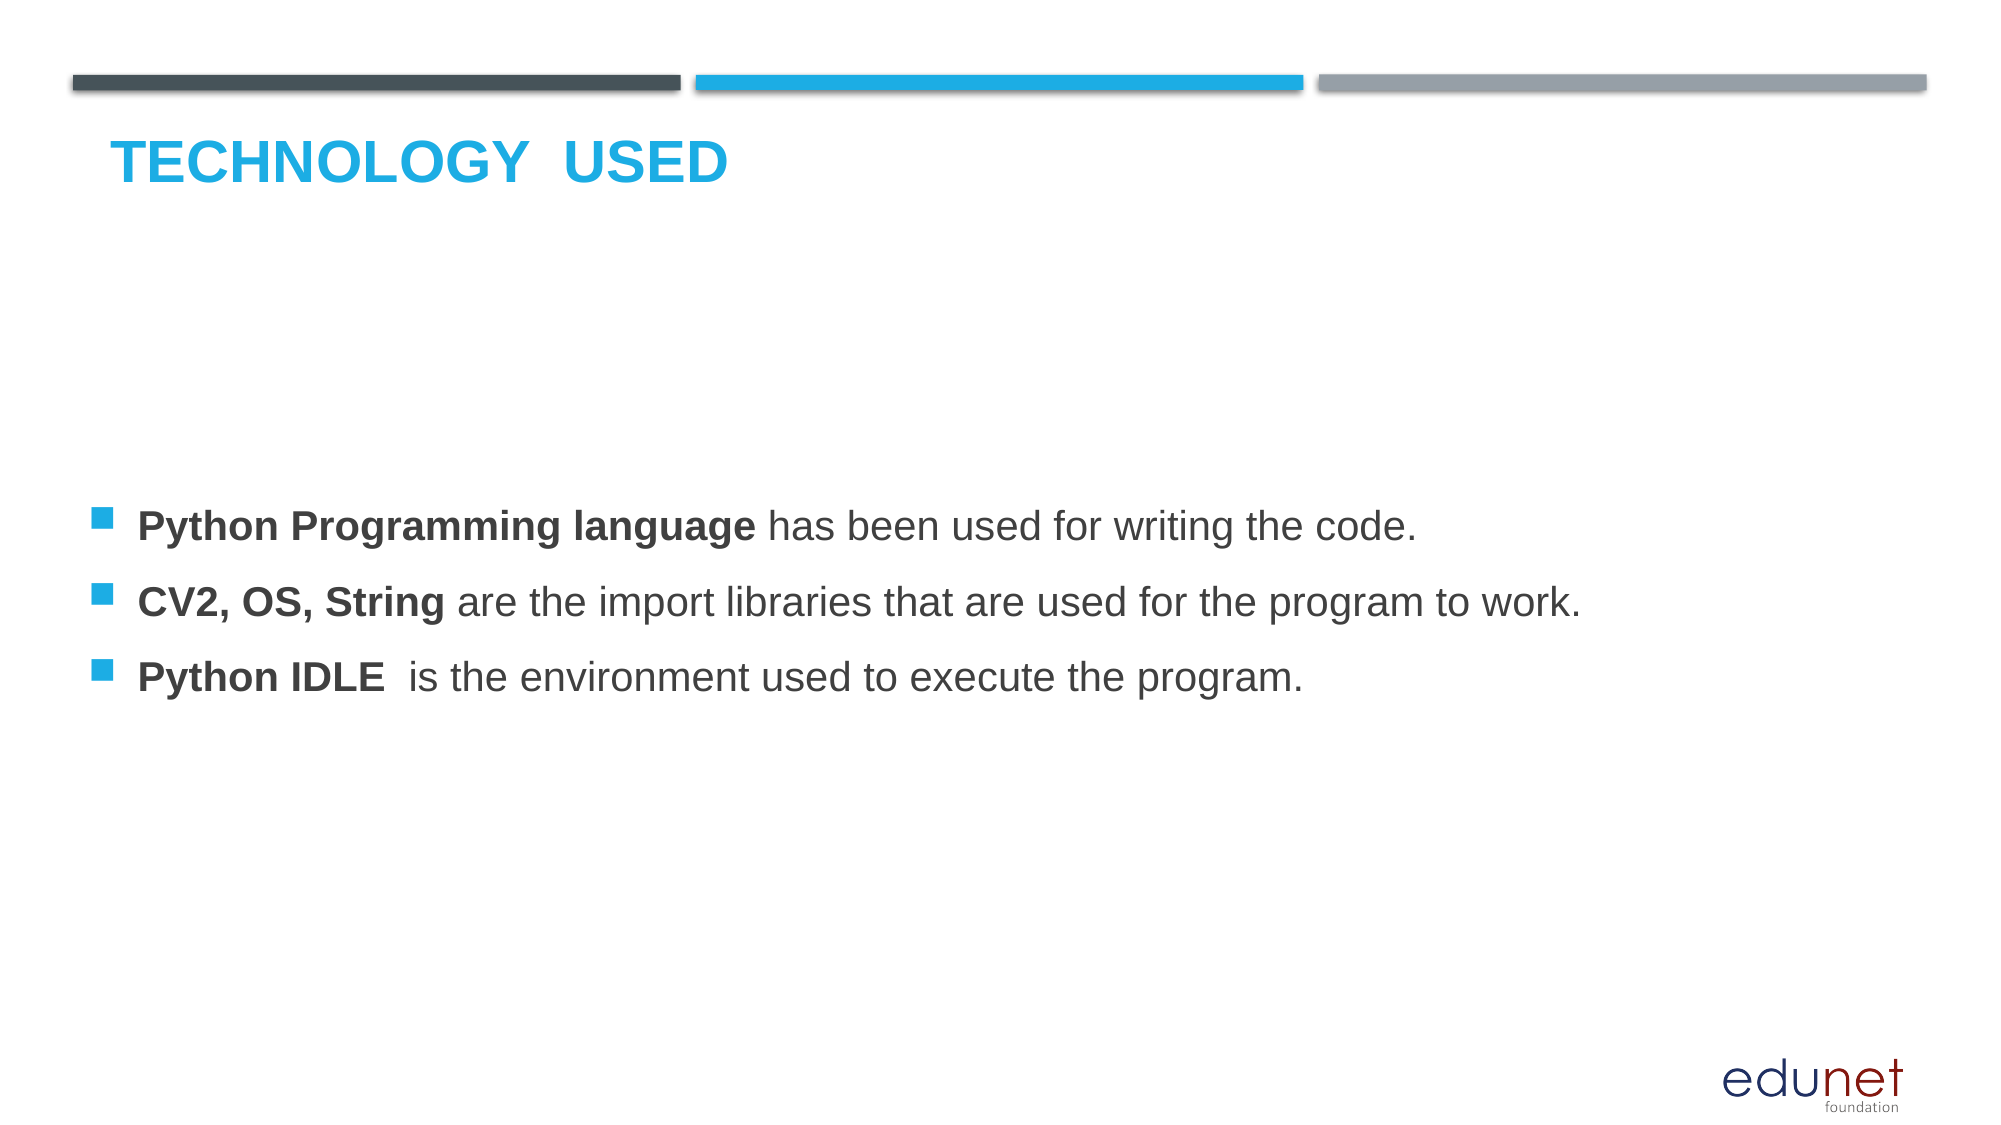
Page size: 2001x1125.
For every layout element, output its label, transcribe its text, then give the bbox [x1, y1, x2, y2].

picture [1719, 1091, 1905, 1116]
title Technology used [95, 115, 1905, 178]
list Python Programming language has been used for writing the code. CV2, OS, String are the import libraries that are used for the program to work. Python IDLE is the environment used to execute the program. [72, 178, 1978, 1091]
